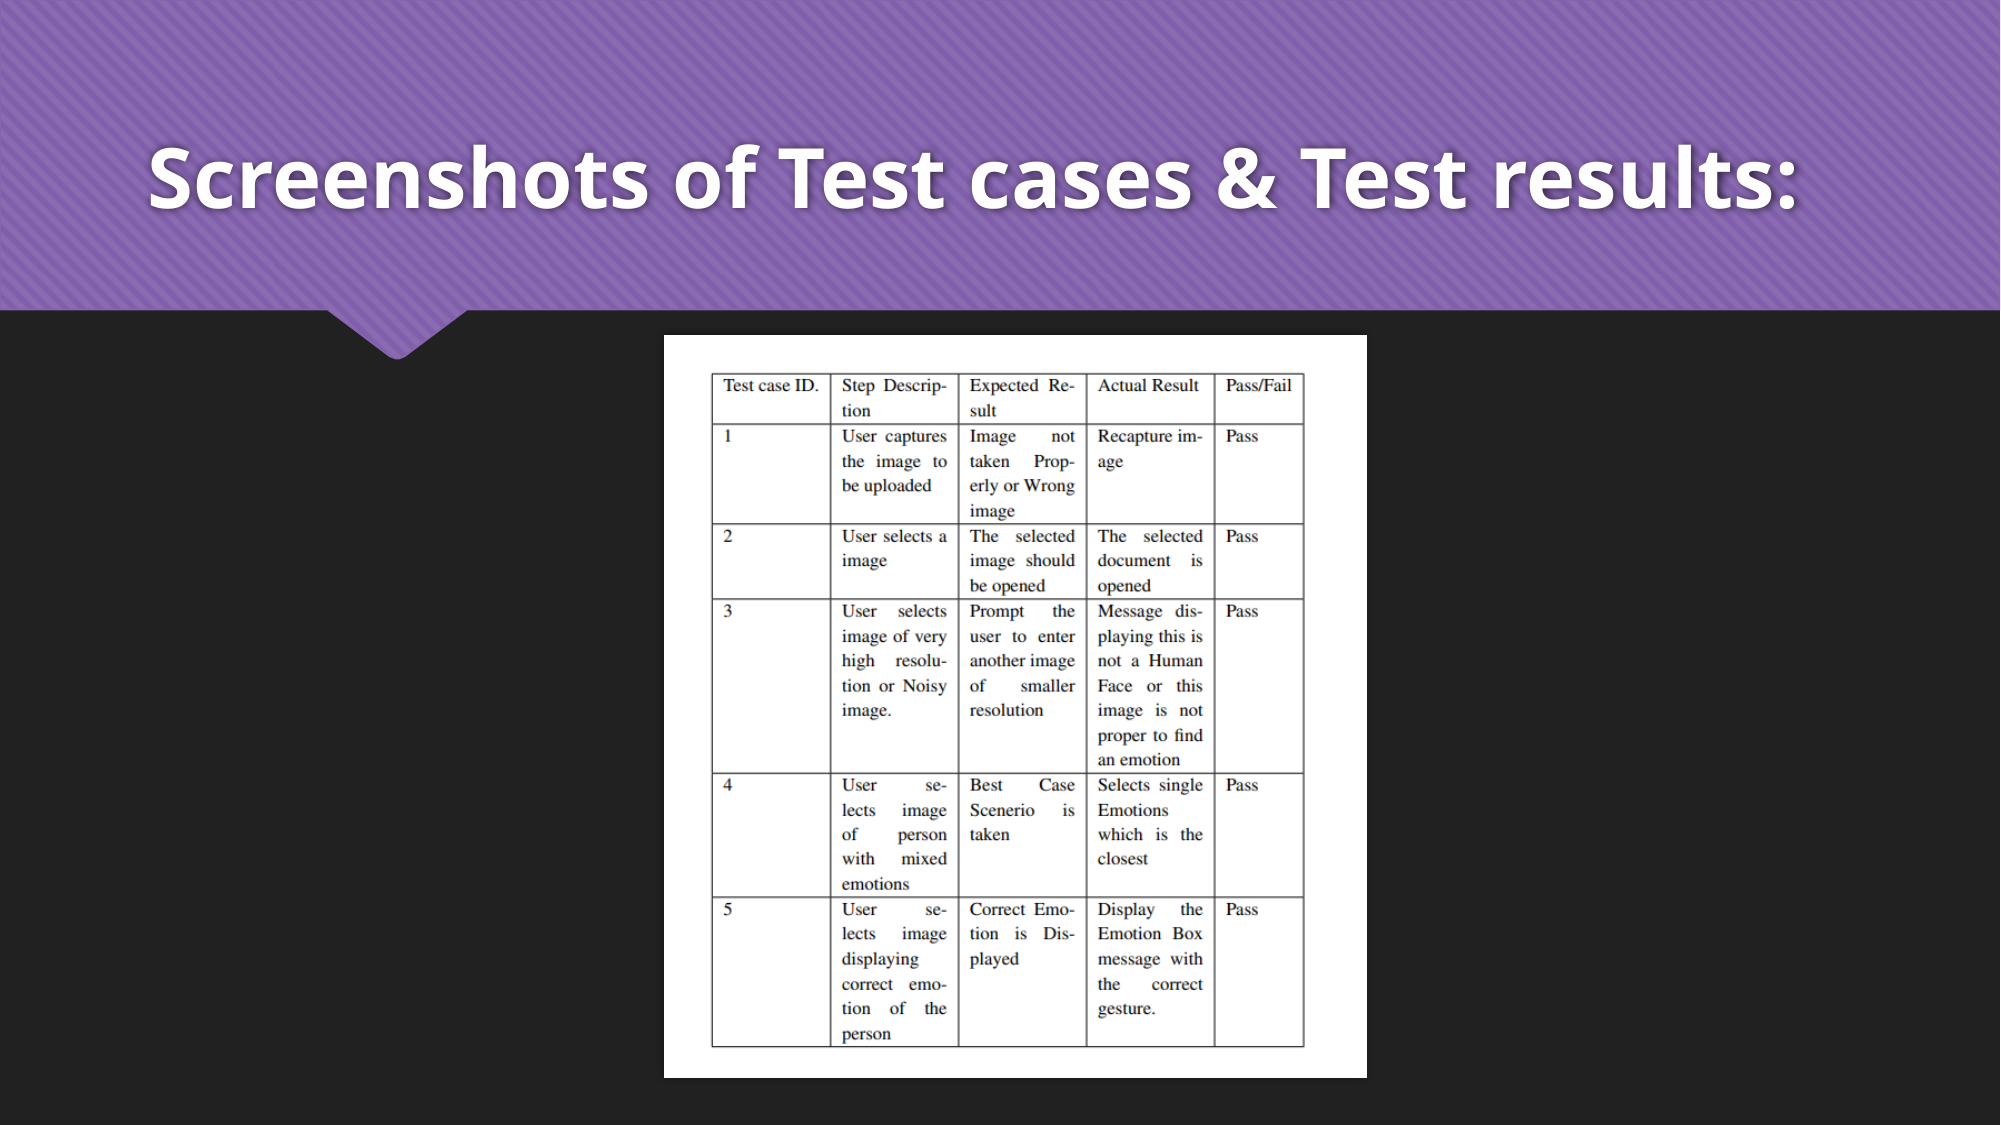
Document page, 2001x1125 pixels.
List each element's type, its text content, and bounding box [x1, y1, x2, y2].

title Screenshots of Test cases & Test results: [132, 73, 1868, 233]
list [664, 335, 1367, 1079]
